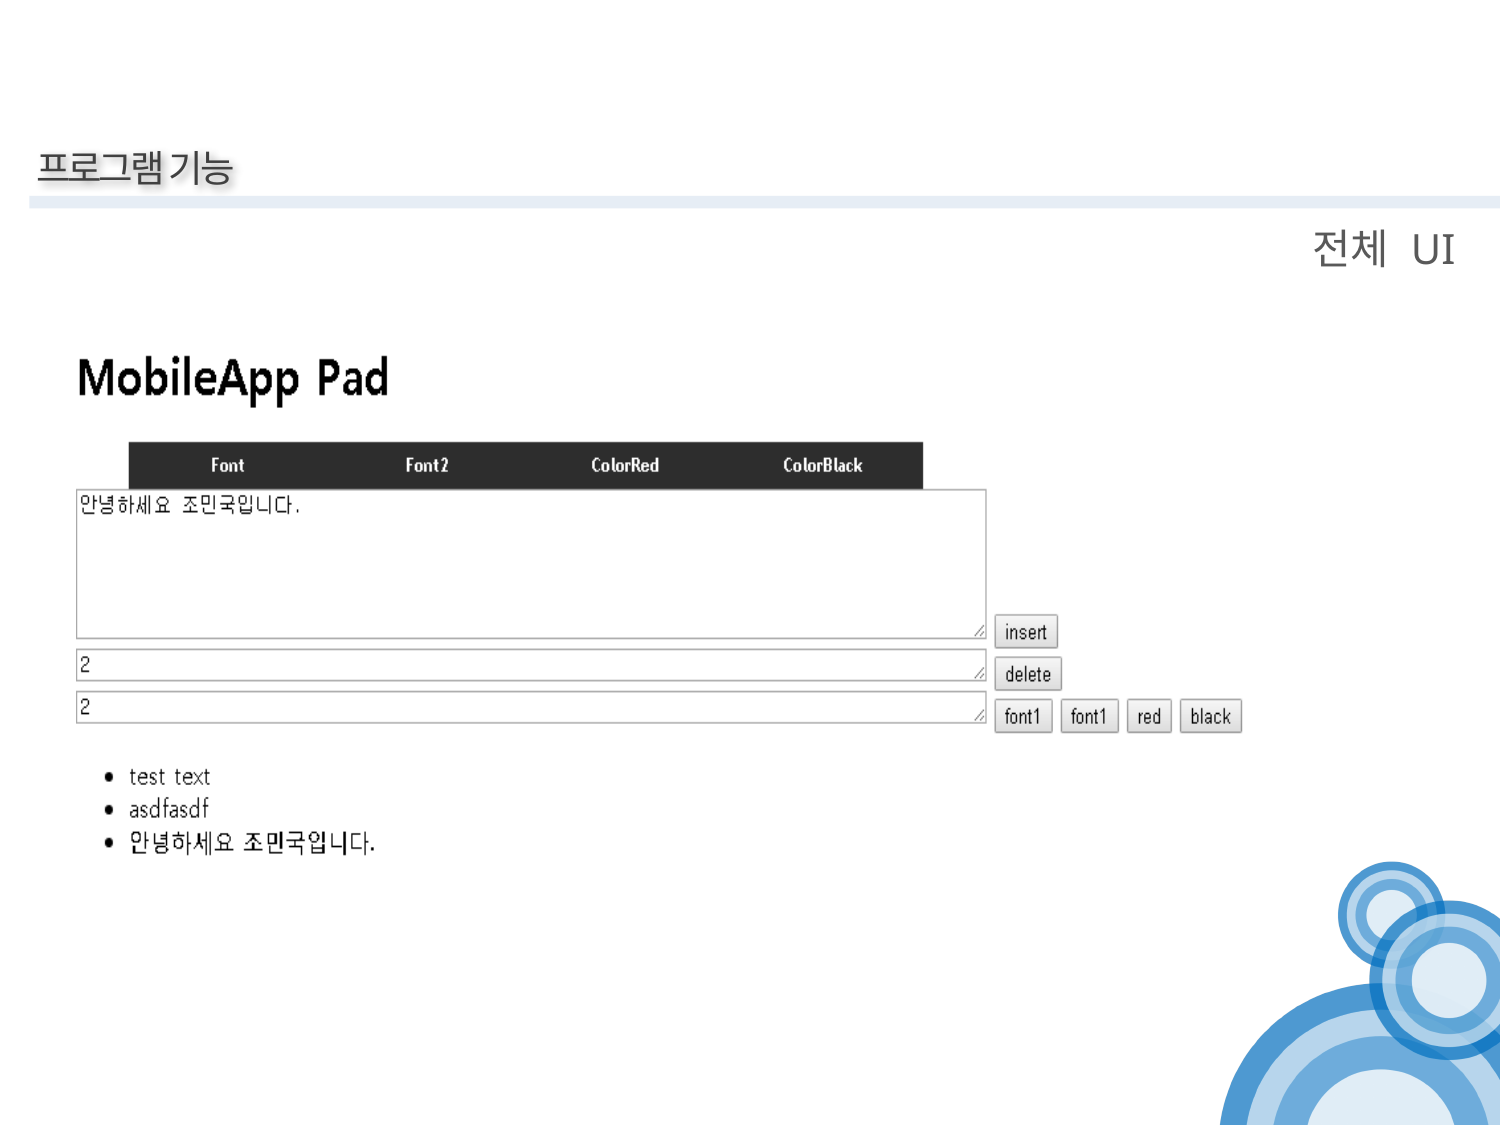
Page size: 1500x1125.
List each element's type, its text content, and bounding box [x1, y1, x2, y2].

picture [76, 349, 1500, 1125]
title 전체 UI [171, 208, 1471, 289]
text_box 프로그램 기능 [21, 137, 250, 197]
